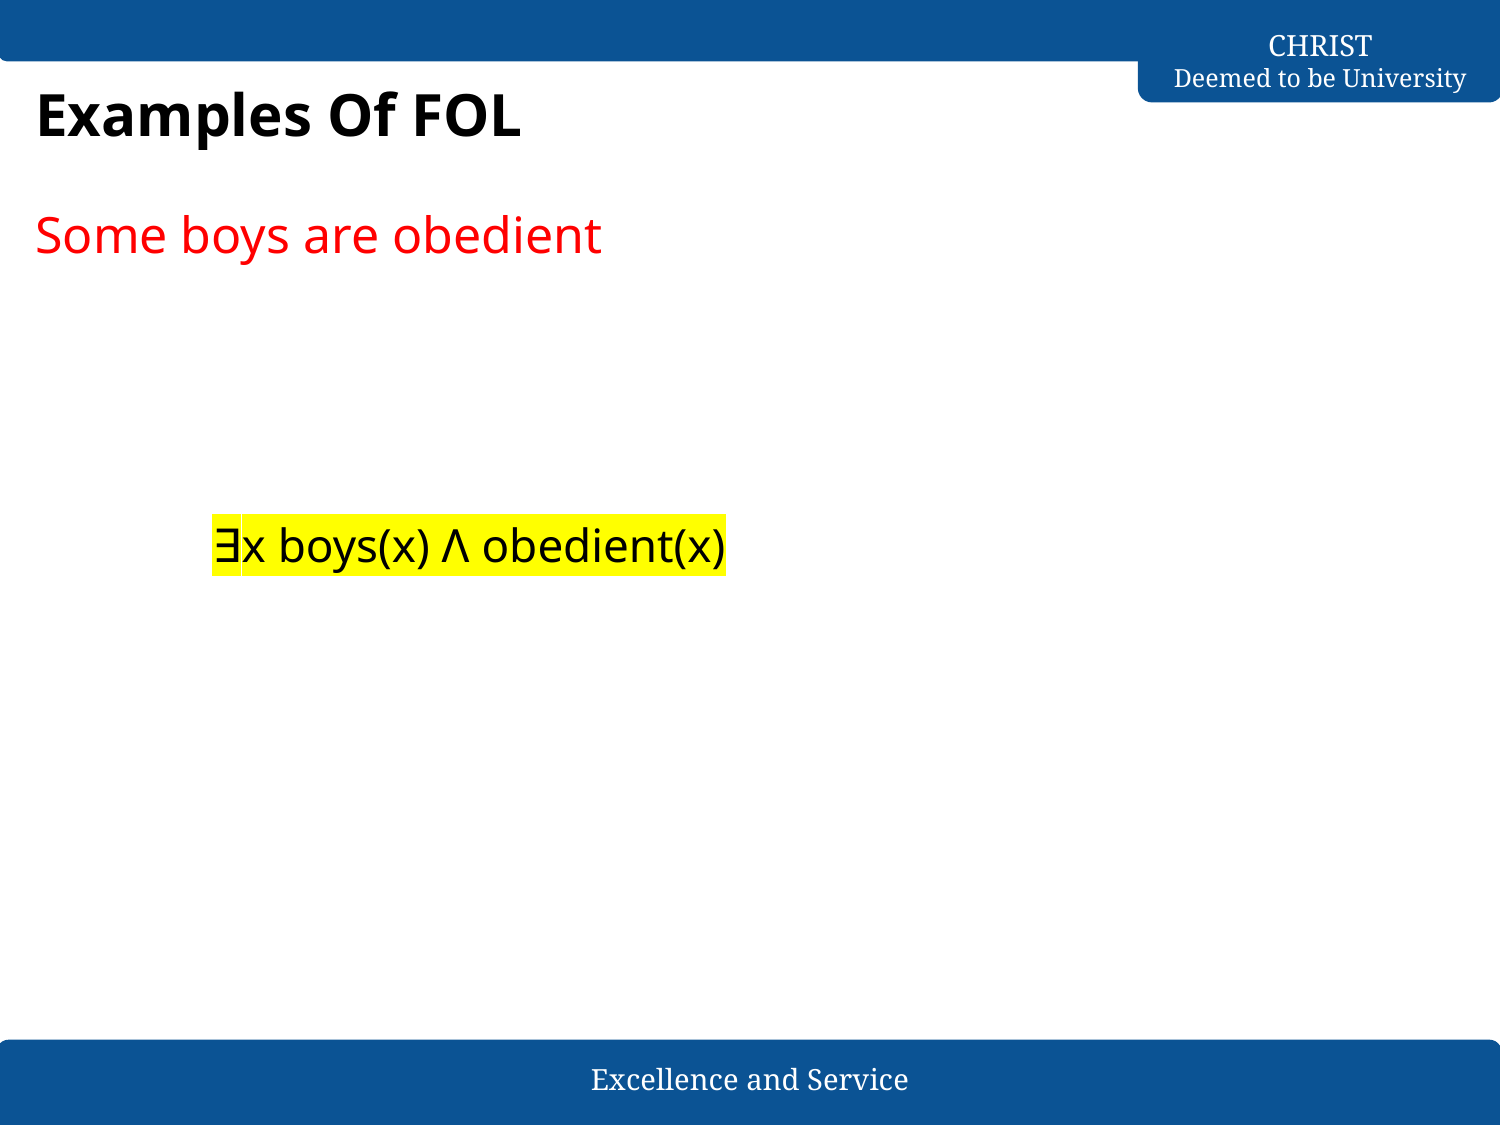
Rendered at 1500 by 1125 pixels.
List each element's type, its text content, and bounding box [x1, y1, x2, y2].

text_box ∃x boys(x) Ʌ obedient(x) [183, 509, 1306, 580]
title Examples Of FOL [20, 63, 1419, 188]
list Some boys are obedient [20, 188, 1449, 433]
